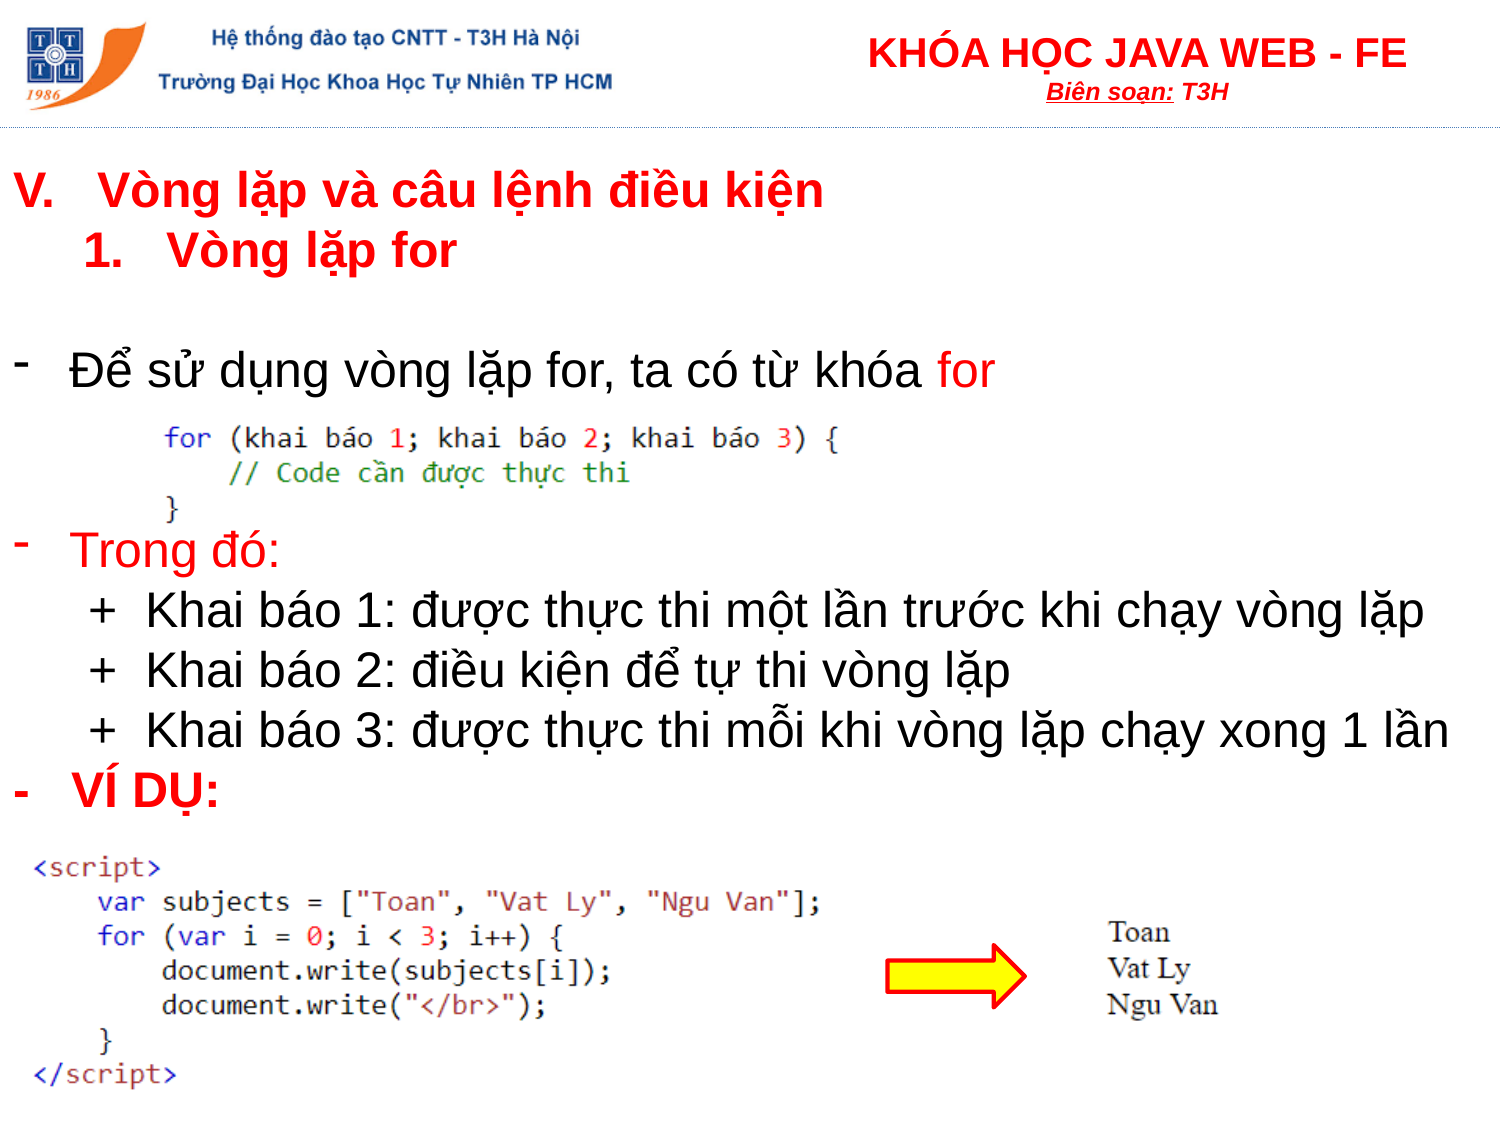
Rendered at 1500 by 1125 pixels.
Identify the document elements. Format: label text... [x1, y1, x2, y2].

picture [149, 416, 847, 529]
text_box [885, 943, 1027, 1010]
picture [1099, 912, 1227, 1024]
picture [24, 853, 823, 1100]
text_box KHÓA HỌC JAVA WEB - FE Biên soạn: T3H [787, 2, 1488, 127]
text_box V. Vòng lặp và câu lệnh điều kiện 1. Vòng lặp for Để sử dụng vòng lặp for, ta có từ khóa for Trong đó: + Khai báo 1: được thực thi một lần trước khi chạy vòng lặp + Khai báo 2: điều kiện để tự thi vòng lặp + Khai báo 3: được thực thi mỗi khi vòng lặp chạy xong 1 lần - VÍ DỤ: [0, 149, 1500, 825]
picture [3, 1, 642, 127]
